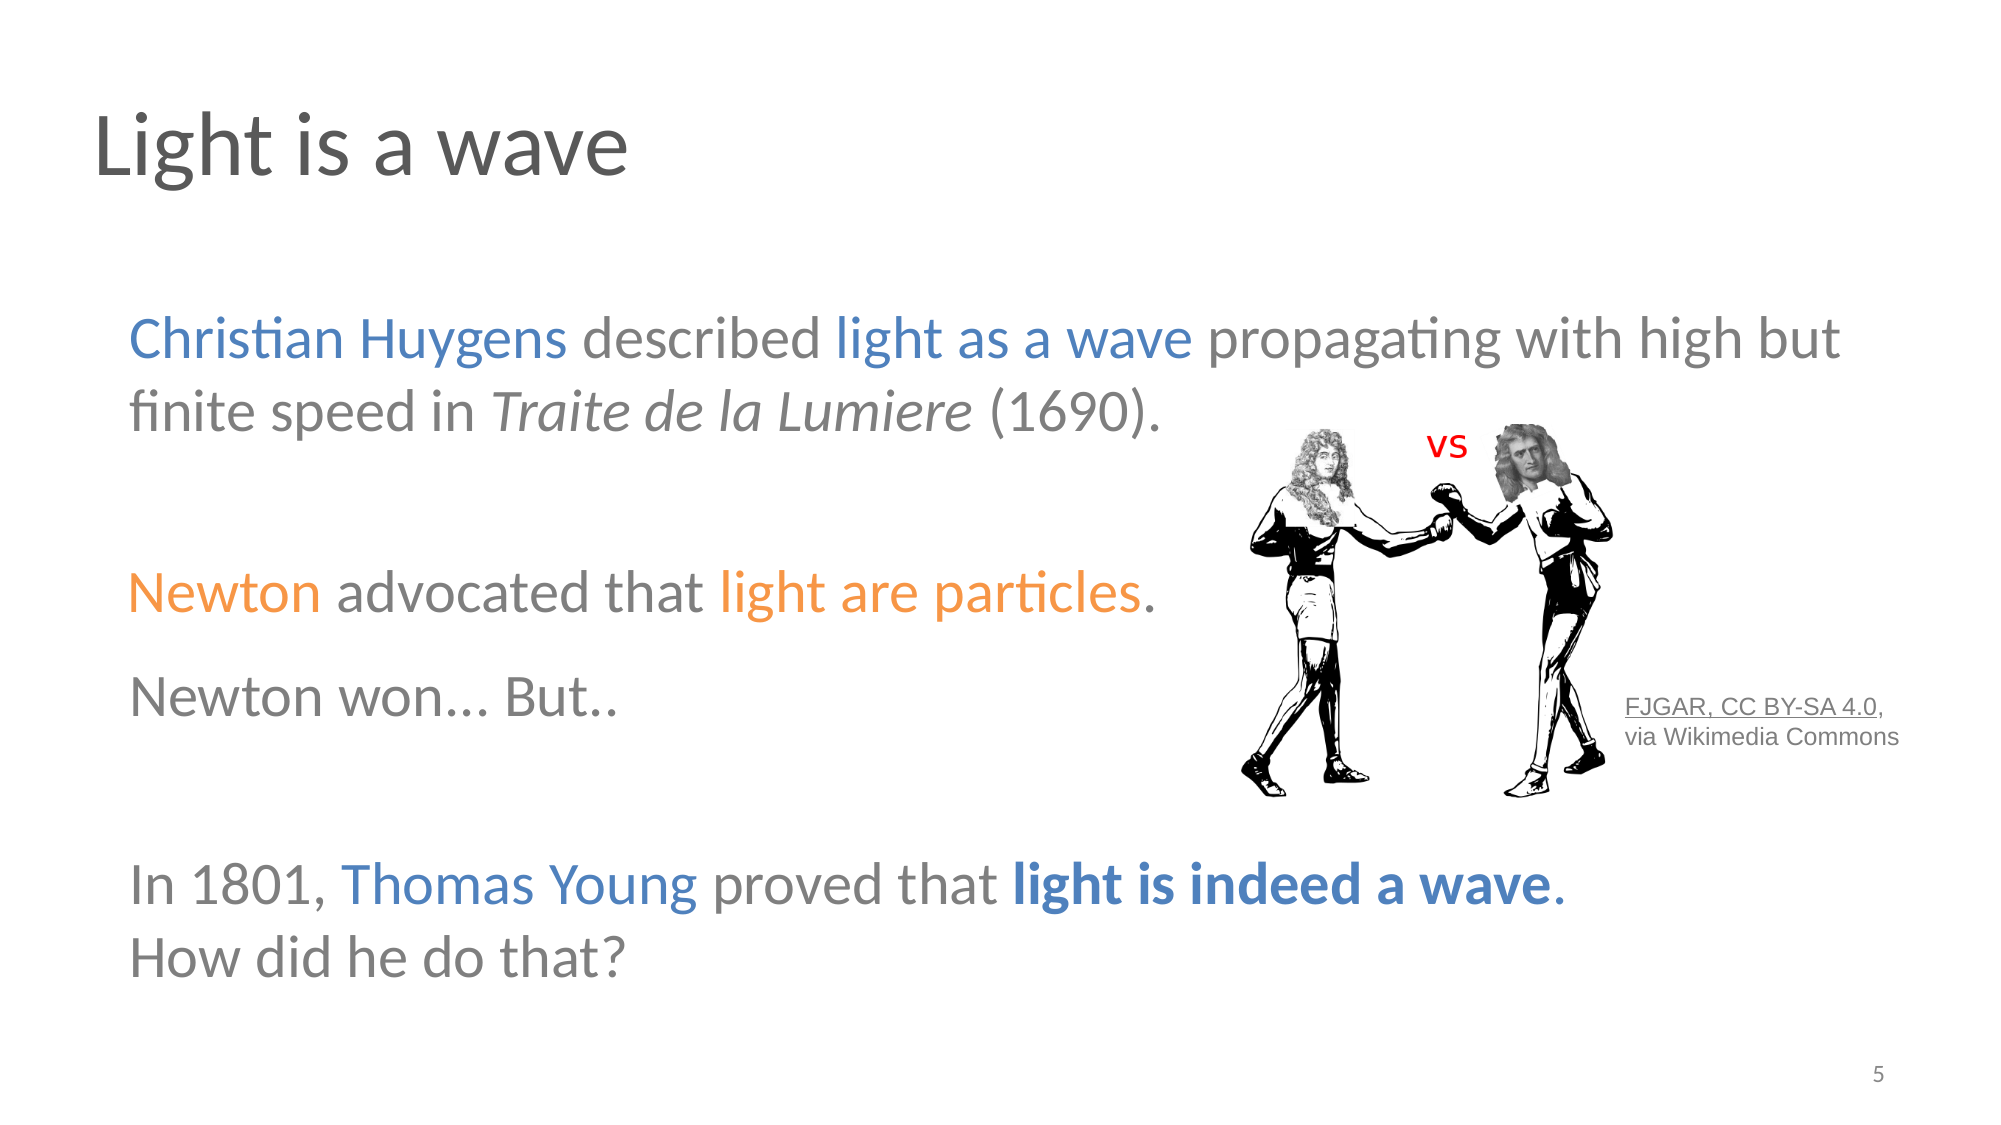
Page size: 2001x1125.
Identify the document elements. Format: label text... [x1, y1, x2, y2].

slide_number 5 [1433, 1042, 1900, 1103]
picture [1235, 424, 1619, 803]
text_box FJGAR, CC BY-SA 4.0, via Wikimedia Commons [1622, 683, 1981, 759]
text_box Newton won... But.. [114, 648, 701, 736]
text_box Newton advocated that light are particles. [112, 545, 1230, 633]
text_box In 1801, Thomas Young proved that light is indeed a wave. How did he do that? [114, 836, 1920, 997]
text_box Light is a wave [78, 45, 1900, 233]
text_box Christian Huygens described light as a wave propagating with high but finite speed in Traite de la Lumiere (1690). [114, 290, 1920, 451]
